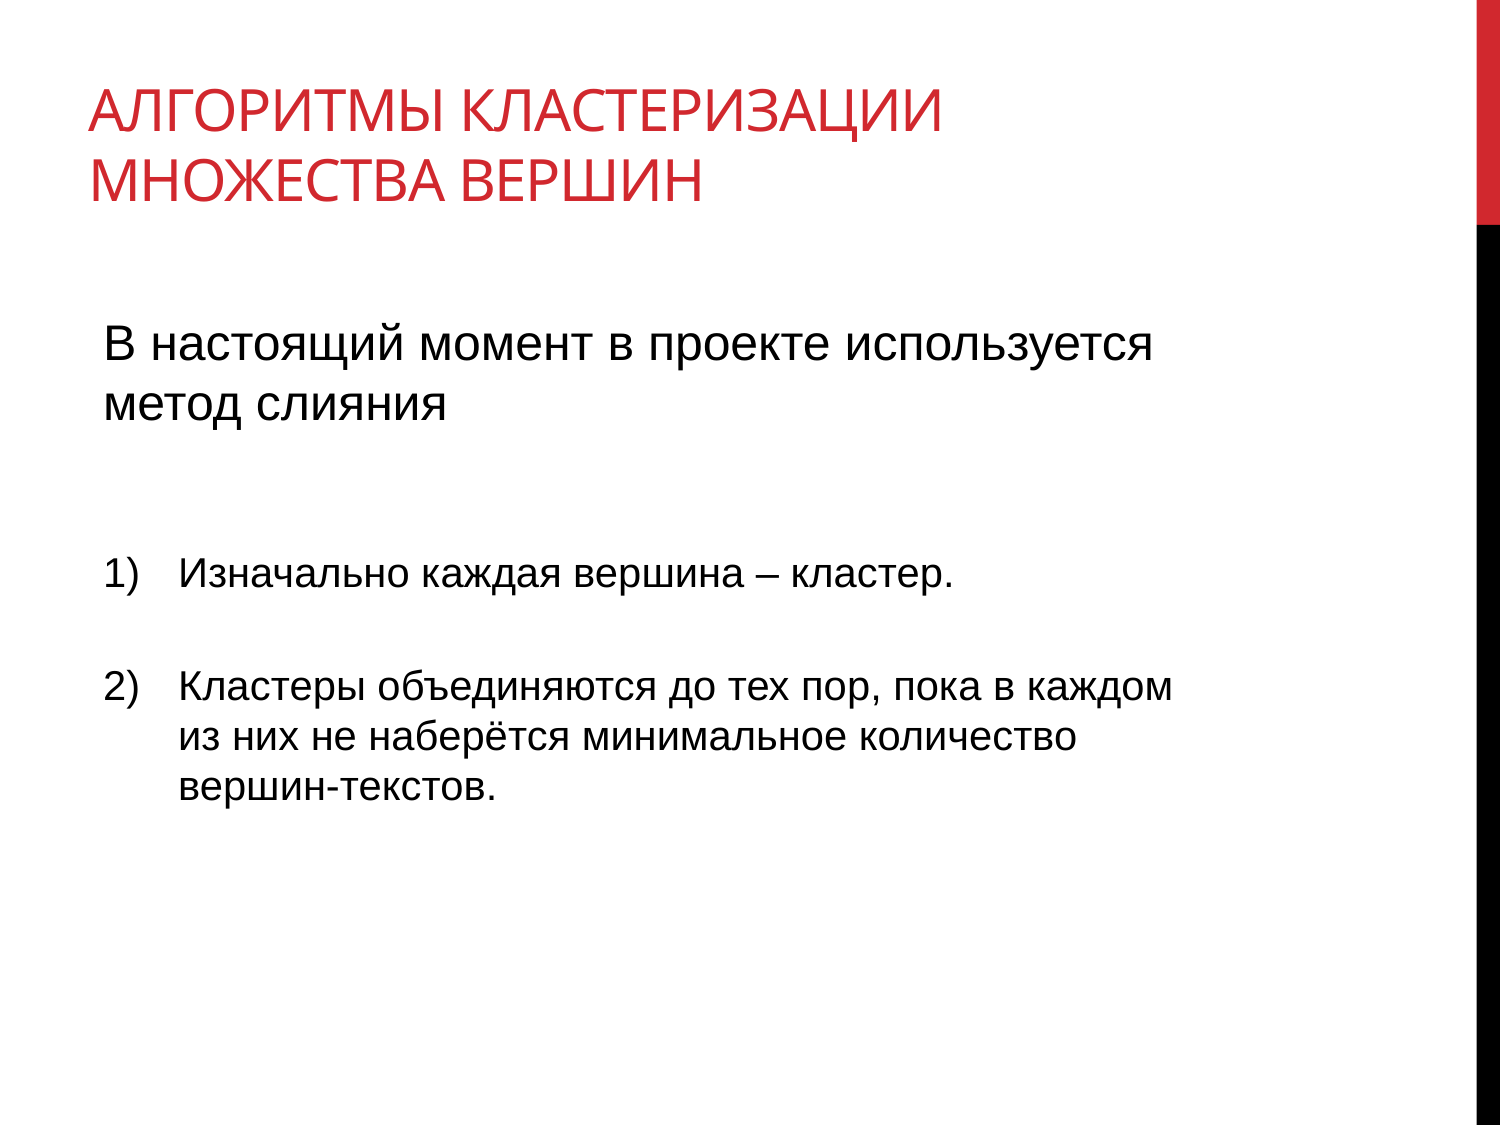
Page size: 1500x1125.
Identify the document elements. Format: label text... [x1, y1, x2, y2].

text_box В настоящий момент в проекте используется метод слияния [88, 302, 1306, 438]
text_box Изначально каждая вершина – кластер. Кластеры объединяются до тех пор, пока в каждом из них не наберётся минимальное количество вершин-текстов. [88, 538, 1199, 862]
text_box Алгоритмы кластеризации множества вершин [73, 66, 1024, 292]
